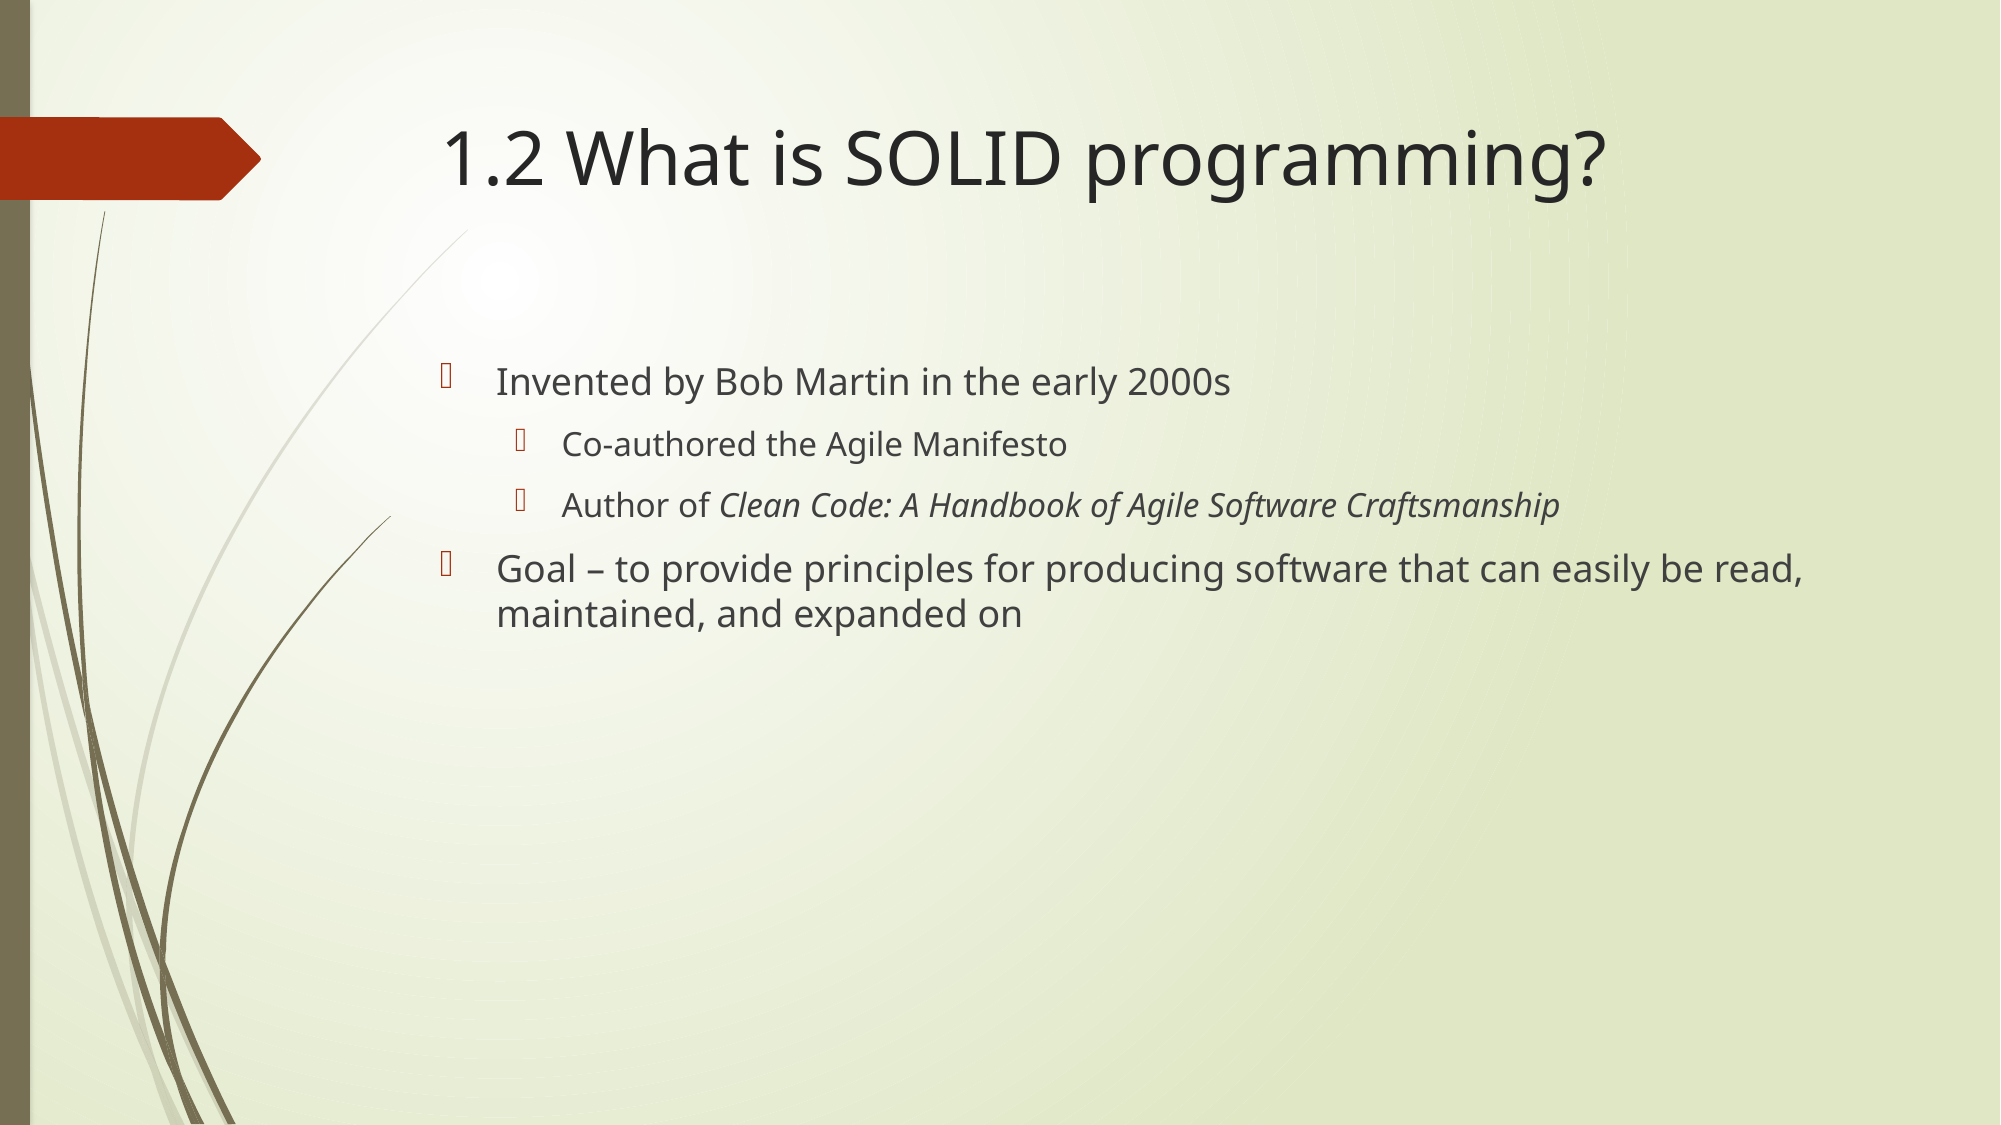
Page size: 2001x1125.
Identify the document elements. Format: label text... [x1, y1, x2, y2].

title 1.2 What is SOLID programming? [425, 102, 1888, 313]
list Invented by Bob Martin in the early 2000s Co-authored the Agile Manifesto Author of Clean Code: A Handbook of Agile Software Craftsmanship Goal – to provide principles for producing software that can easily be read, maintained, and expanded on [424, 350, 1888, 970]
